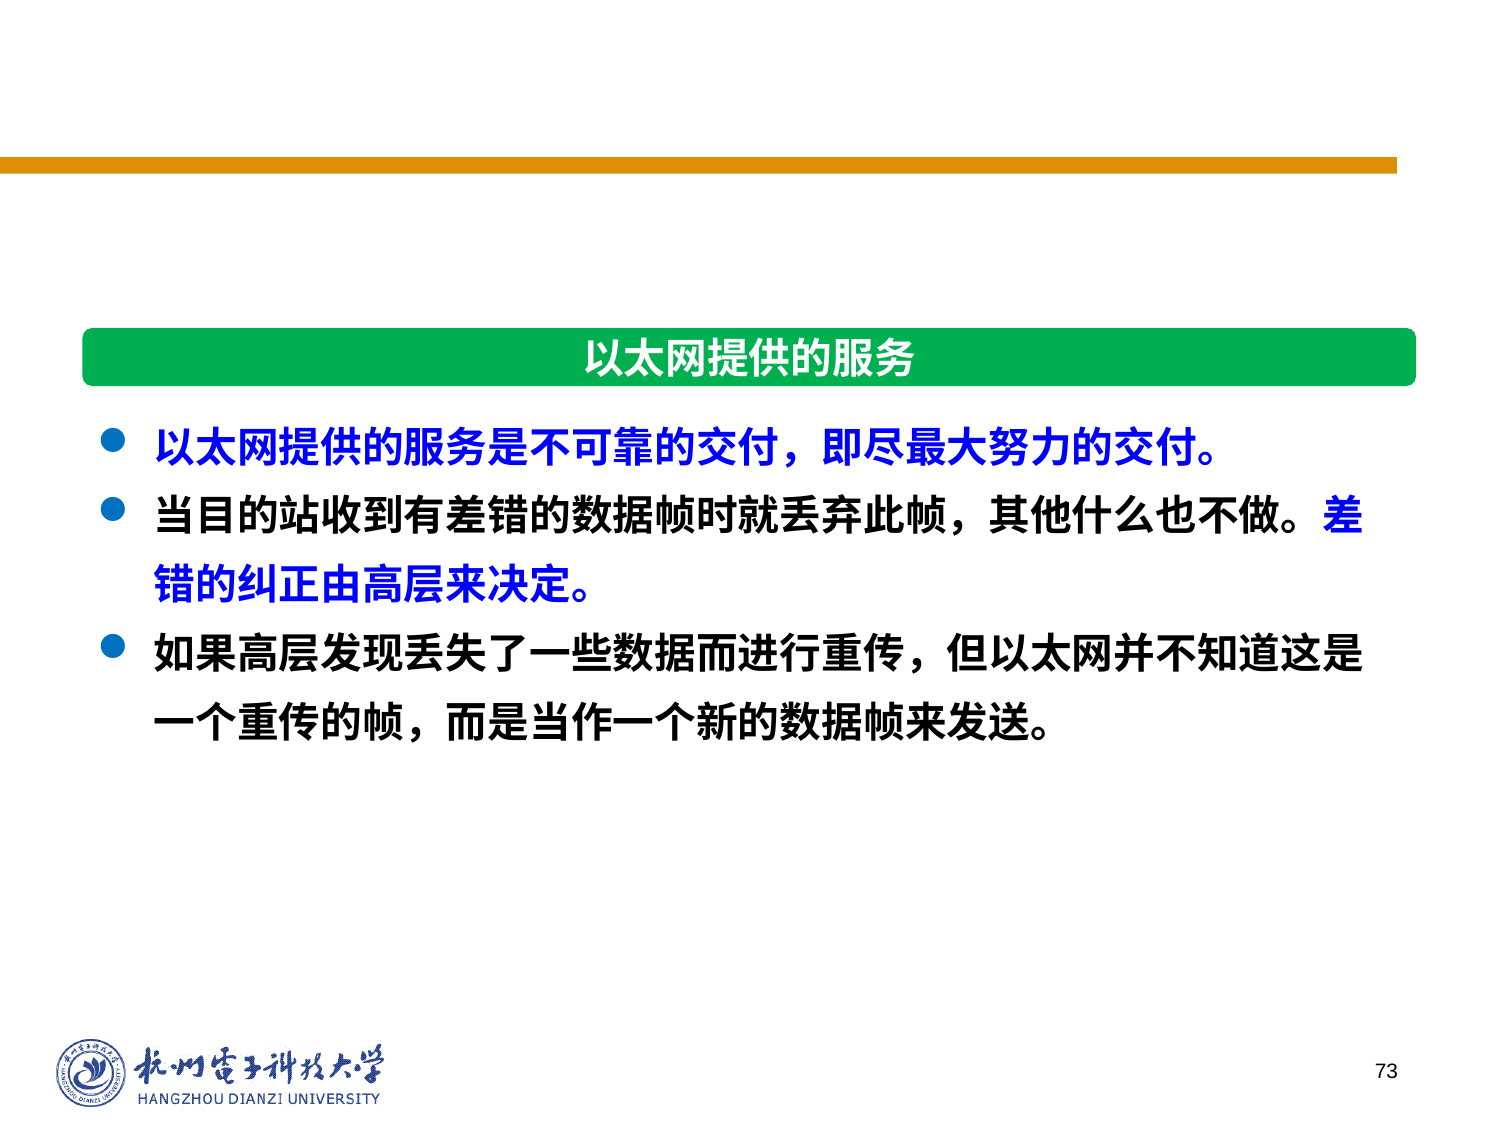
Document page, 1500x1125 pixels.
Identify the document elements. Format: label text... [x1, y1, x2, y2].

text_box [931, 327, 1417, 387]
picture [55, 1025, 407, 1125]
text_box 以太网提供的服务 [567, 324, 931, 389]
text_box 以太网提供的服务是不可靠的交付，即尽最大努力的交付。 当目的站收到有差错的数据帧时就丢弃此帧，其他什么也不做。差错的纠正由高层来决定。 如果高层发现丢失了一些数据而进行重传，但以太网并不知道这是一个重传的帧，而是当作一个新的数据帧来发送。 [82, 394, 1416, 753]
text_box [82, 327, 567, 387]
